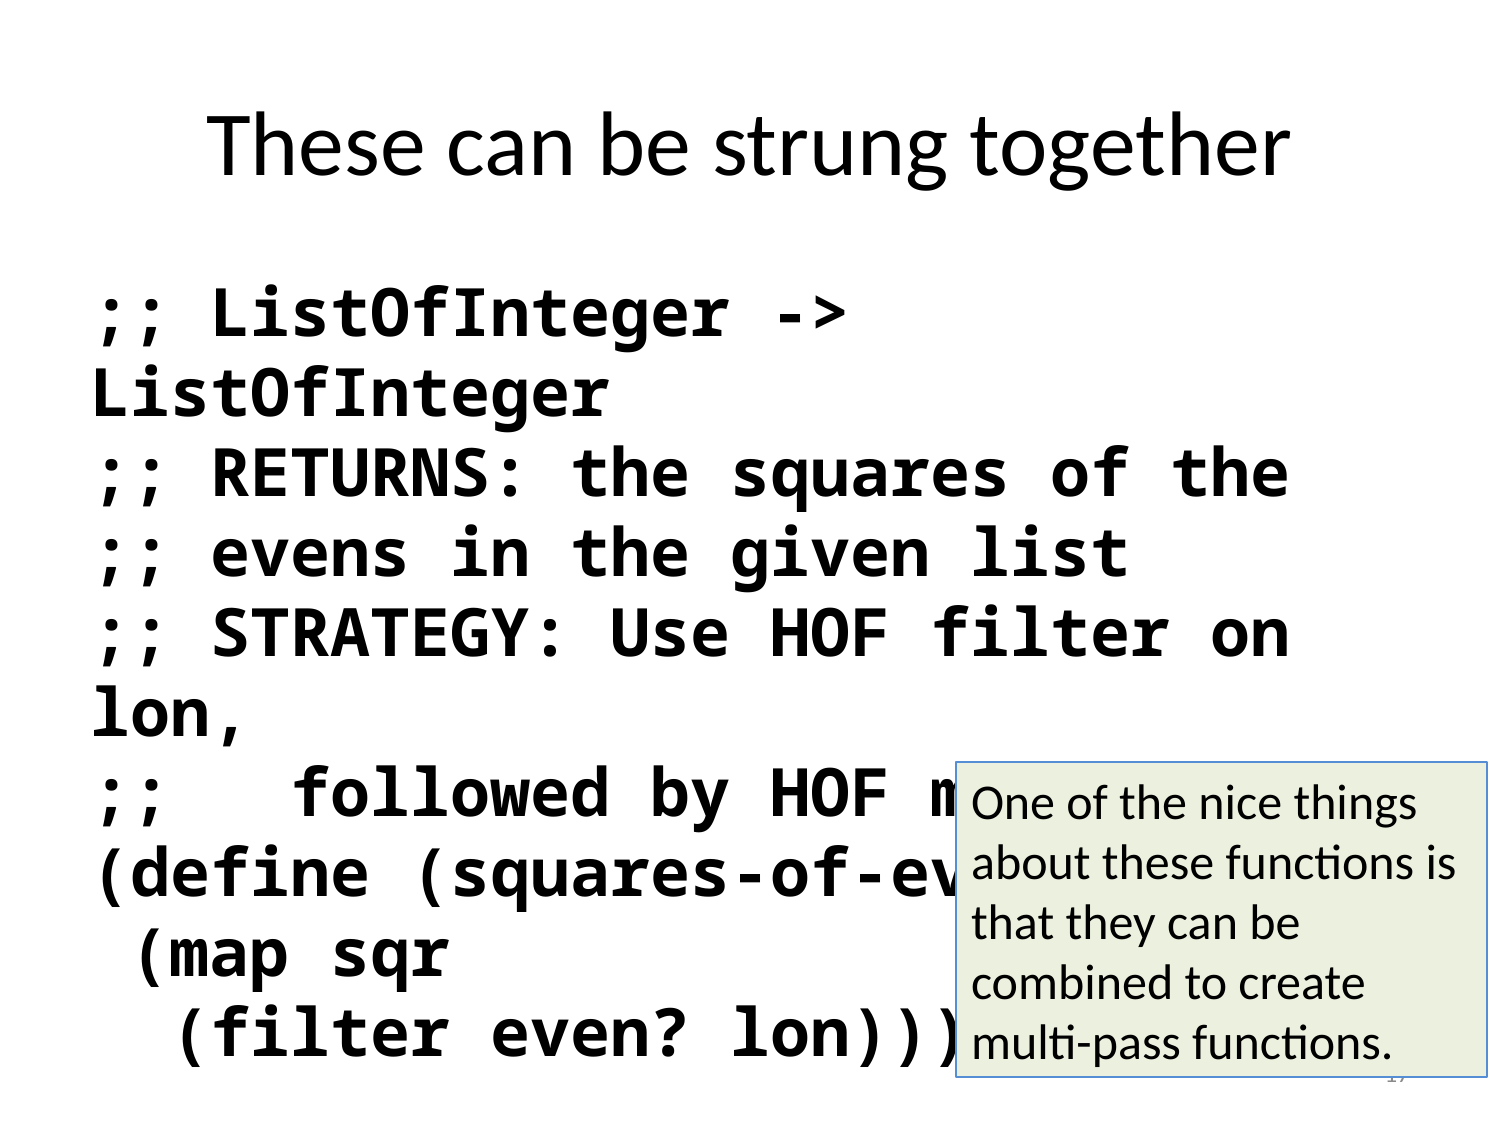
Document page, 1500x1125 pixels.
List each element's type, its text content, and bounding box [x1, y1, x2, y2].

title These can be strung together [75, 45, 1425, 233]
list ;; ListOfInteger -> ListOfInteger ;; RETURNS: the squares of the ;; evens in the given list ;; STRATEGY: Use HOF filter on lon, ;; followed by HOF map (define (squares-of-evens lon) (map sqr (filter even? lon))) [75, 262, 1425, 1005]
slide_number 17 [1074, 1078, 1425, 1103]
text_box One of the nice things about these functions is that they can be combined to create multi-pass functions. [956, 762, 1488, 1078]
